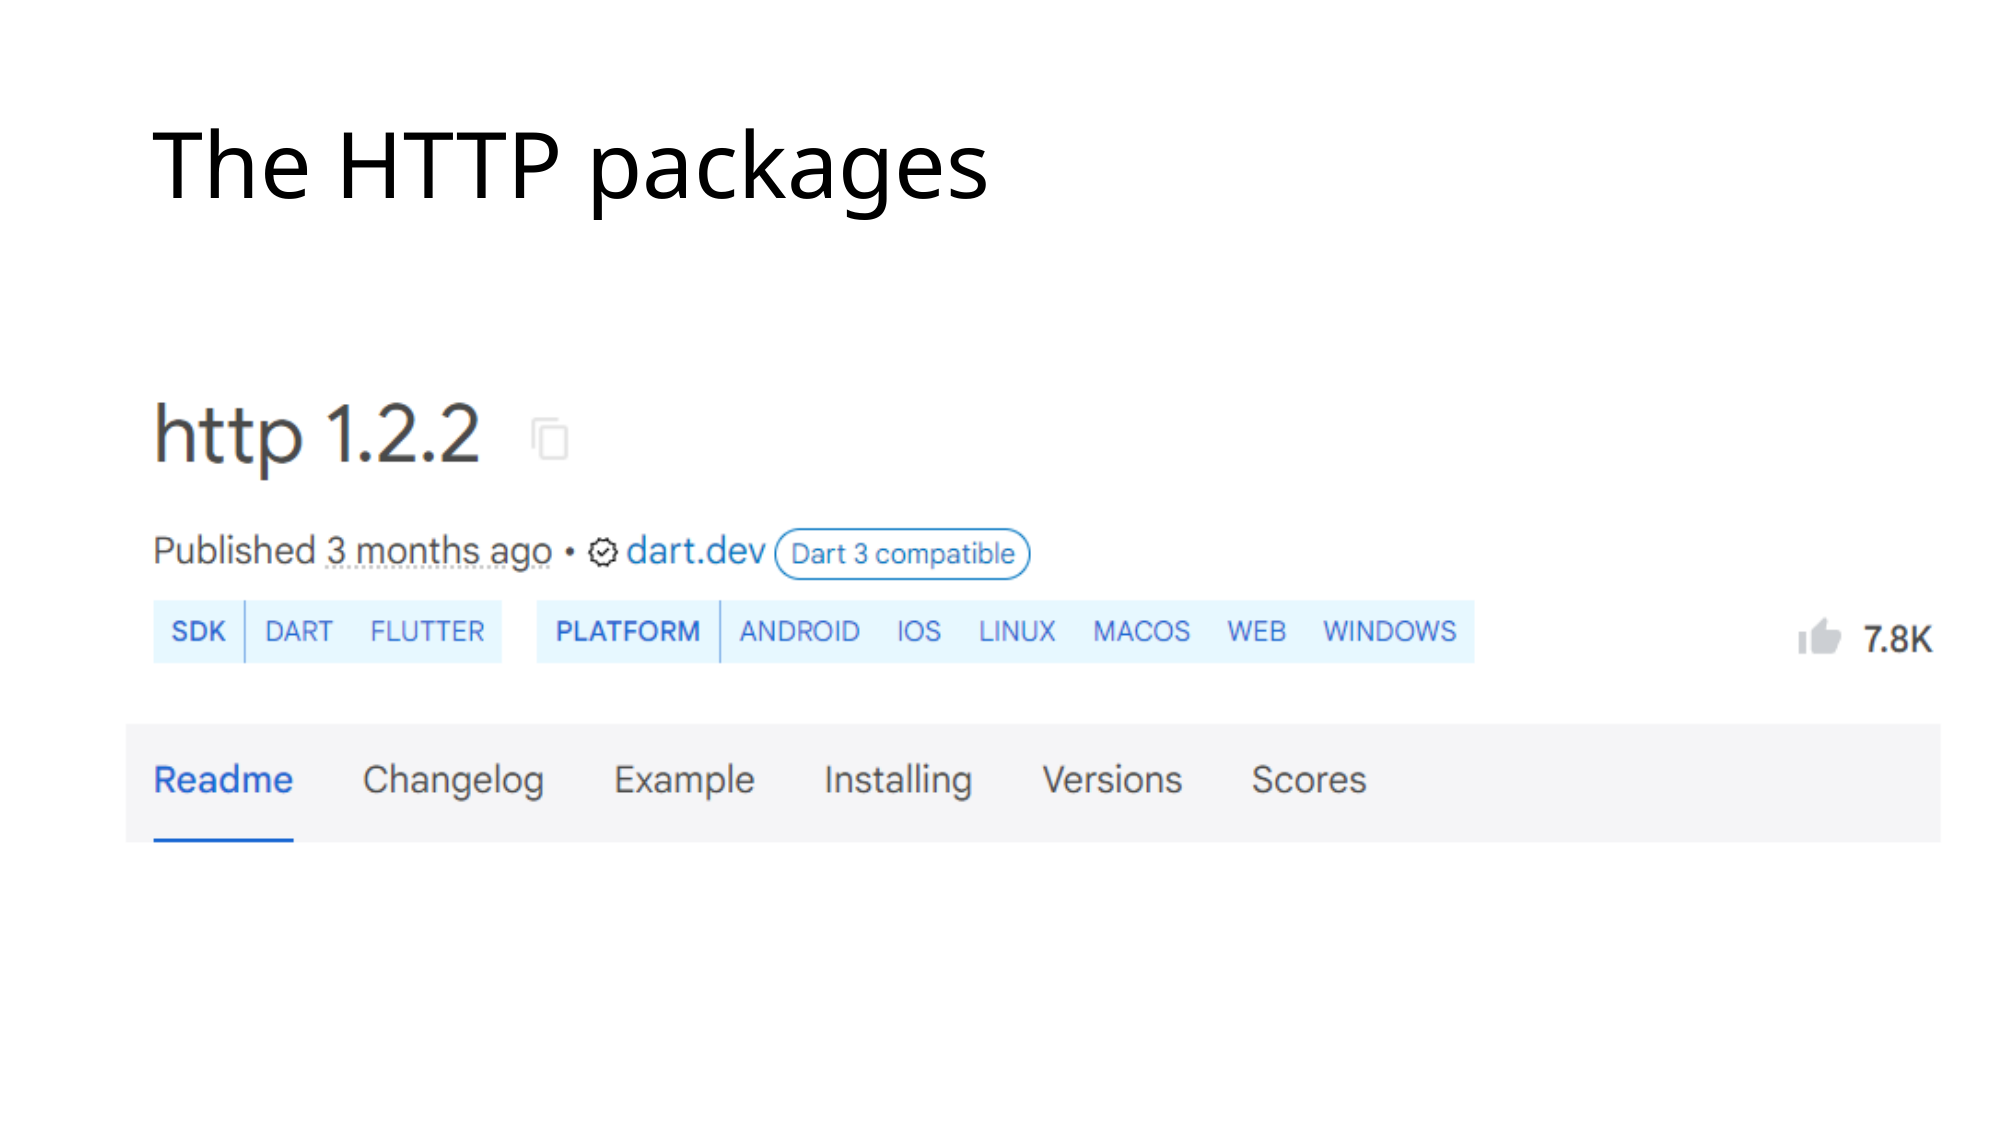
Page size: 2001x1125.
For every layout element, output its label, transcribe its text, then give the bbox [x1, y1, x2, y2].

title The HTTP packages [137, 59, 1863, 278]
picture [3, 331, 2000, 863]
